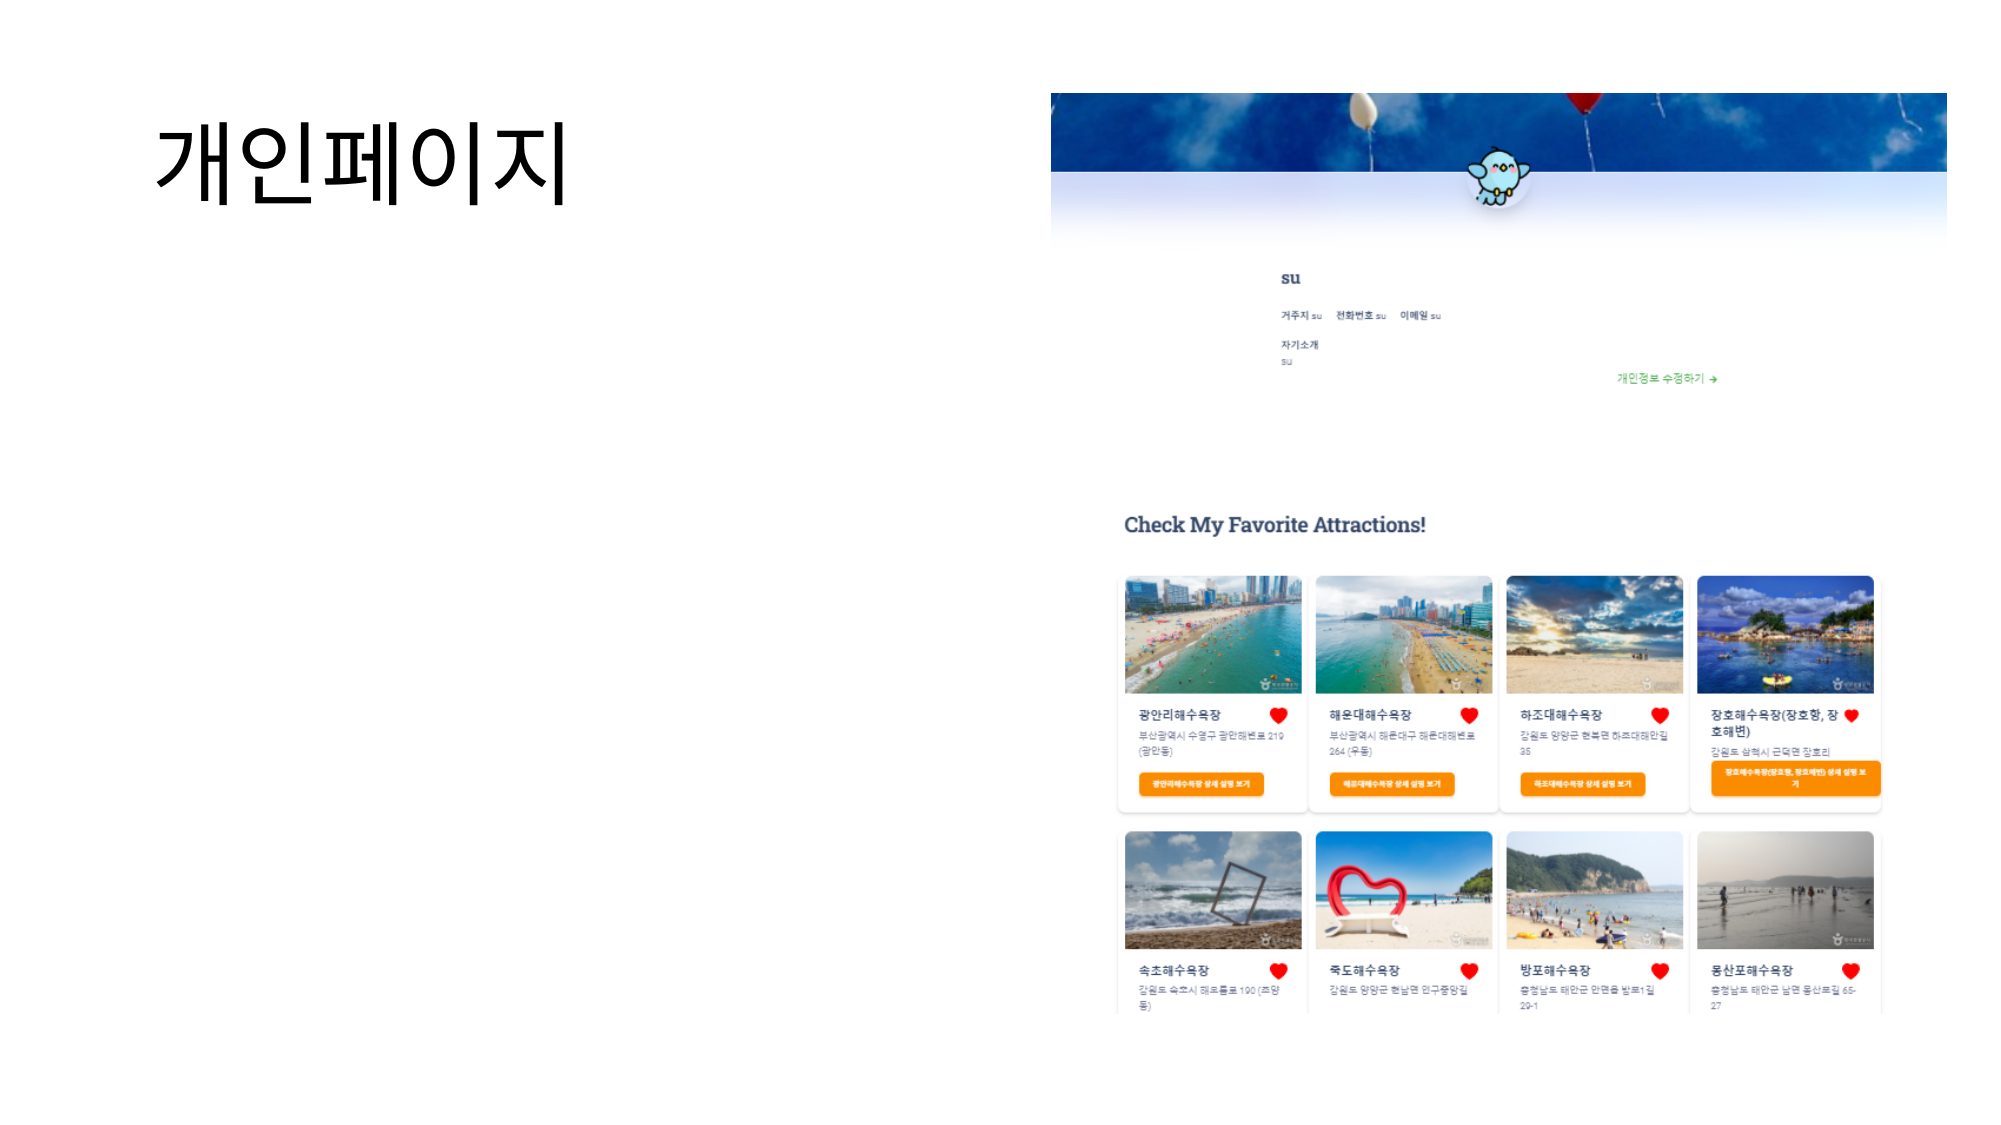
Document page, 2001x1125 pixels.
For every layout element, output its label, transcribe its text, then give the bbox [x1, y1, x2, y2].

picture [1051, 93, 1947, 1014]
title 개인페이지 [137, 59, 1863, 278]
